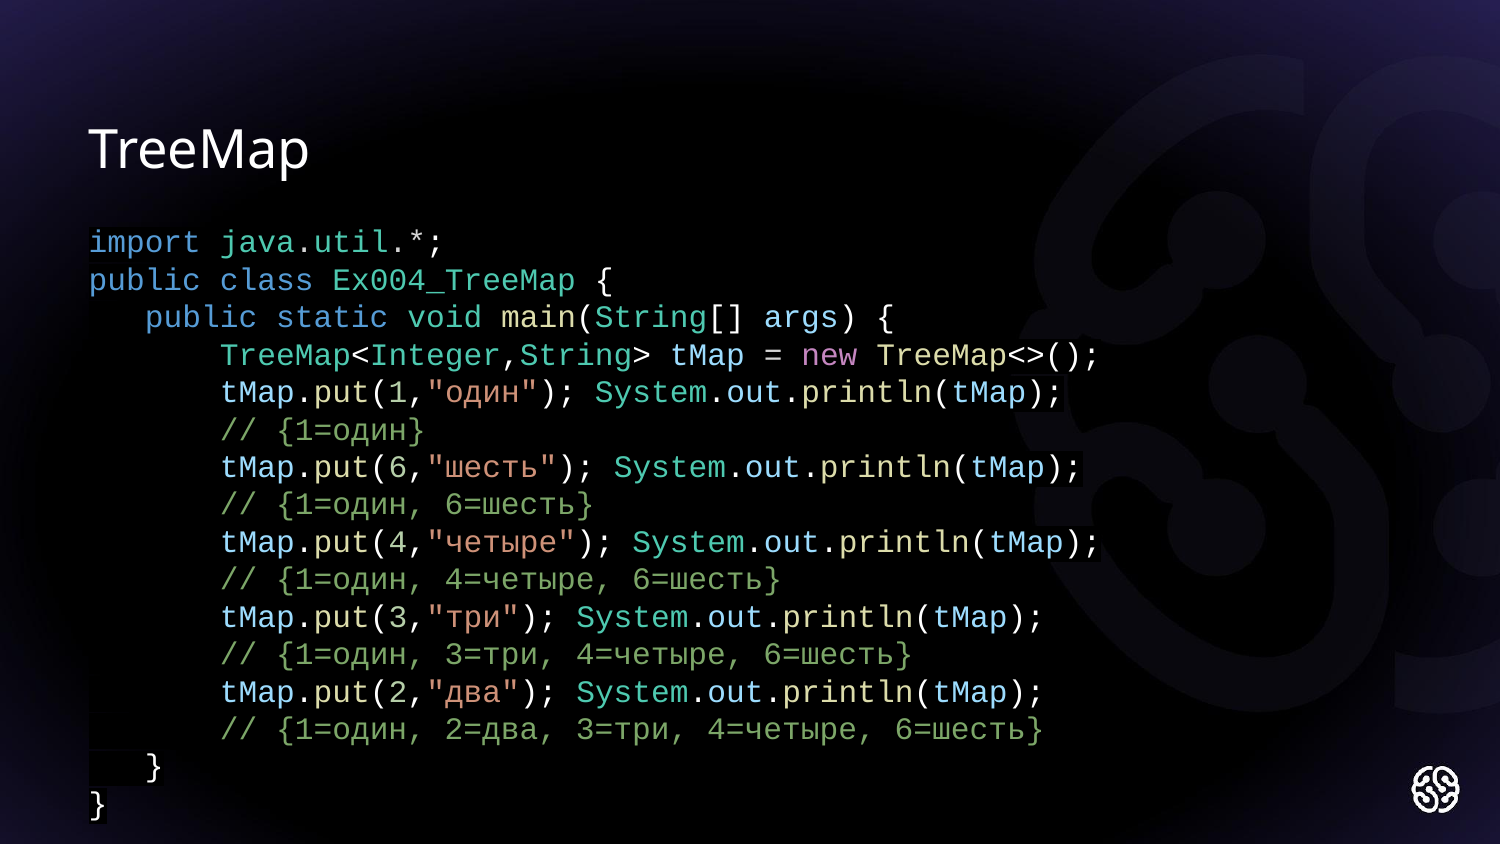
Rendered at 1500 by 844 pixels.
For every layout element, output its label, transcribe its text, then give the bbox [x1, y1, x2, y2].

text_box import java.util.*; public class Ex004_TreeMap { public static void main(String[] args) { TreeMap<Integer,String> tMap = new TreeMap<>(); tMap.put(1,"один"); System.out.println(tMap); // {1=один} tMap.put(6,"шесть"); System.out.println(tMap); // {1=один, 6=шесть} tMap.put(4,"четыре"); System.out.println(tMap); // {1=один, 4=четыре, 6=шесть} tMap.put(3,"три"); System.out.println(tMap); // {1=один, 3=три, 4=четыре, 6=шесть} tMap.put(2,"два"); System.out.println(tMap); // {1=один, 2=два, 3=три, 4=четыре, 6=шесть} } } [88, 398, 1406, 821]
subtitle TreeMap [88, 0, 1412, 398]
picture [0, 0, 1500, 844]
